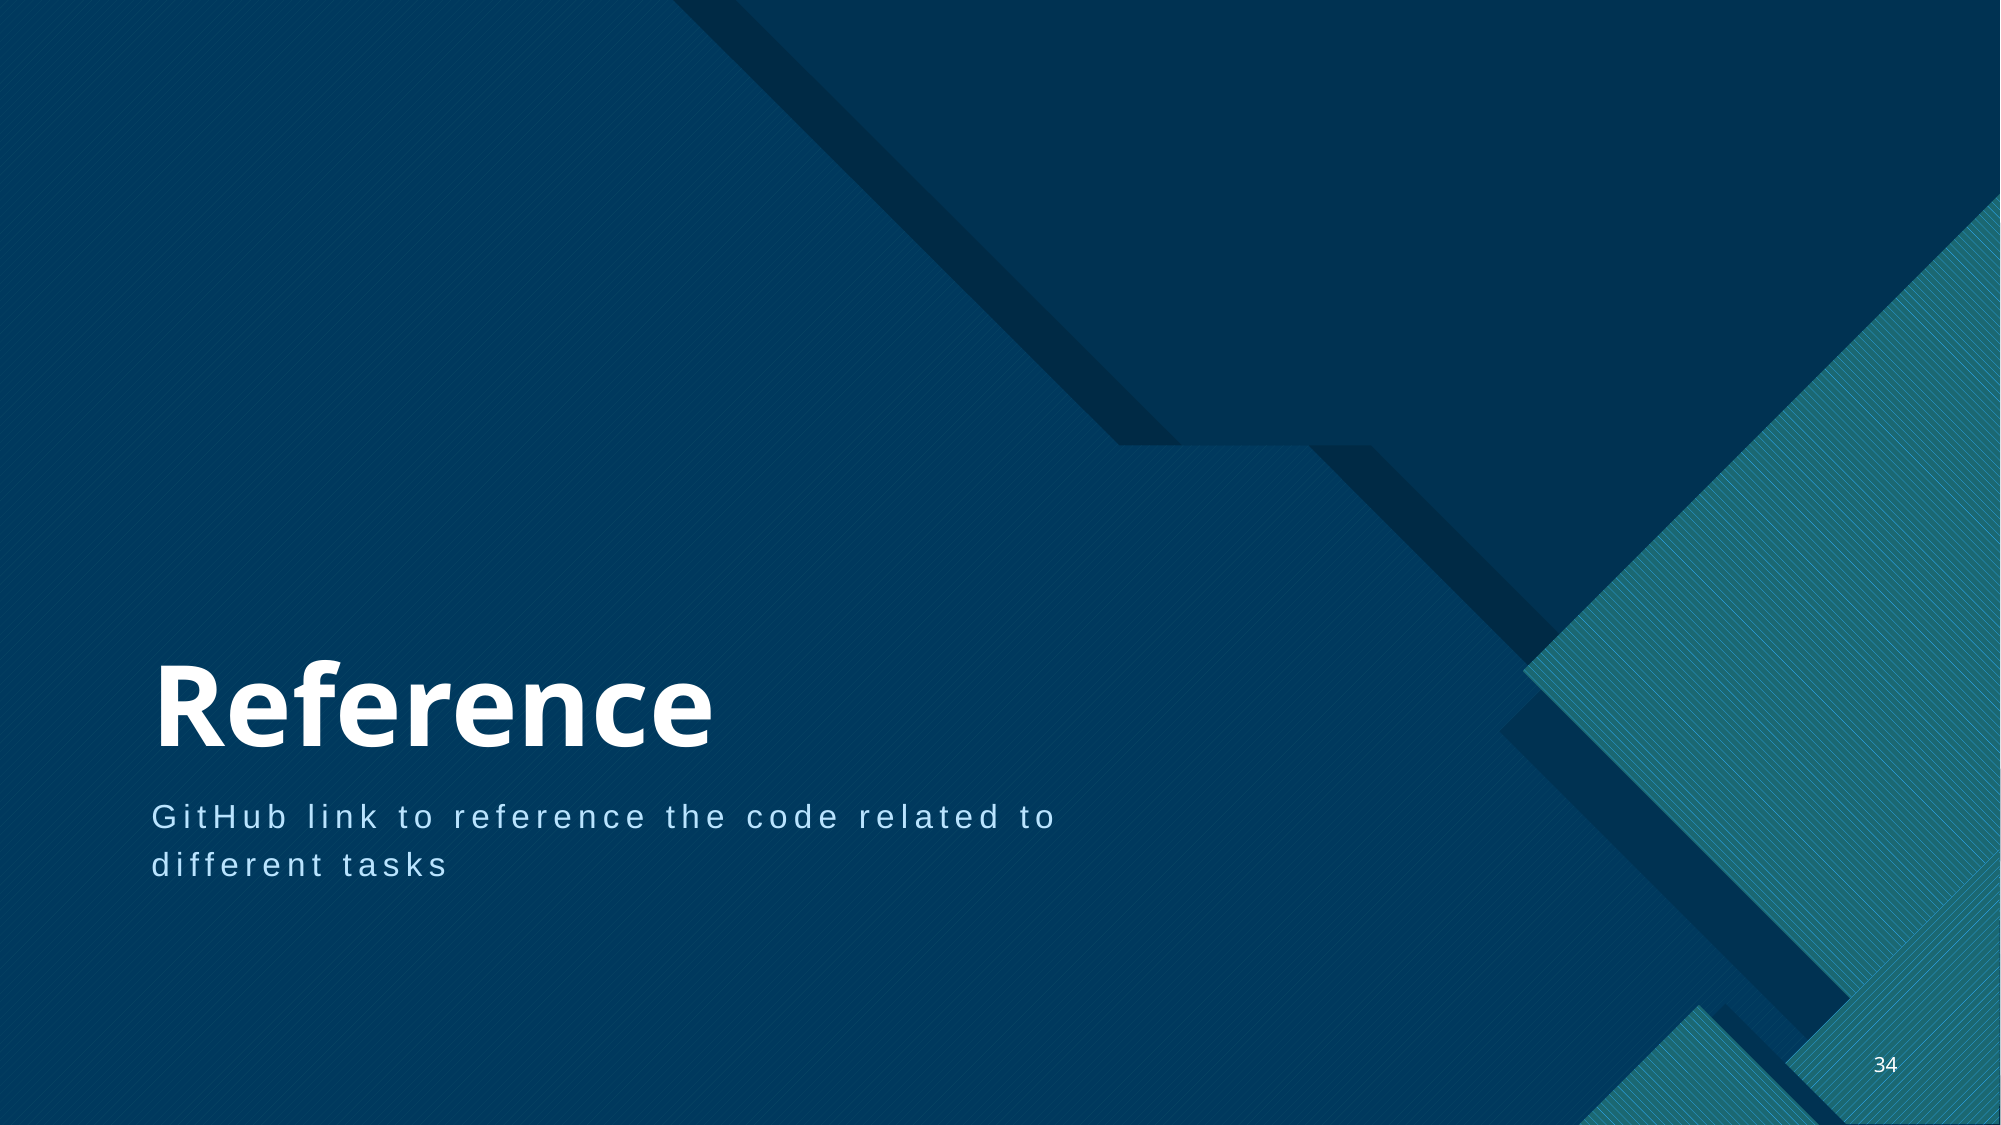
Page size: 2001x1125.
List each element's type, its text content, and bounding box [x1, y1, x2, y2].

list GitHub link to reference the code related to different tasks [136, 780, 1253, 840]
text_box Click here [1523, 522, 2001, 1064]
slide_number 34 [1845, 1035, 1913, 1096]
title Reference [136, 637, 1413, 779]
